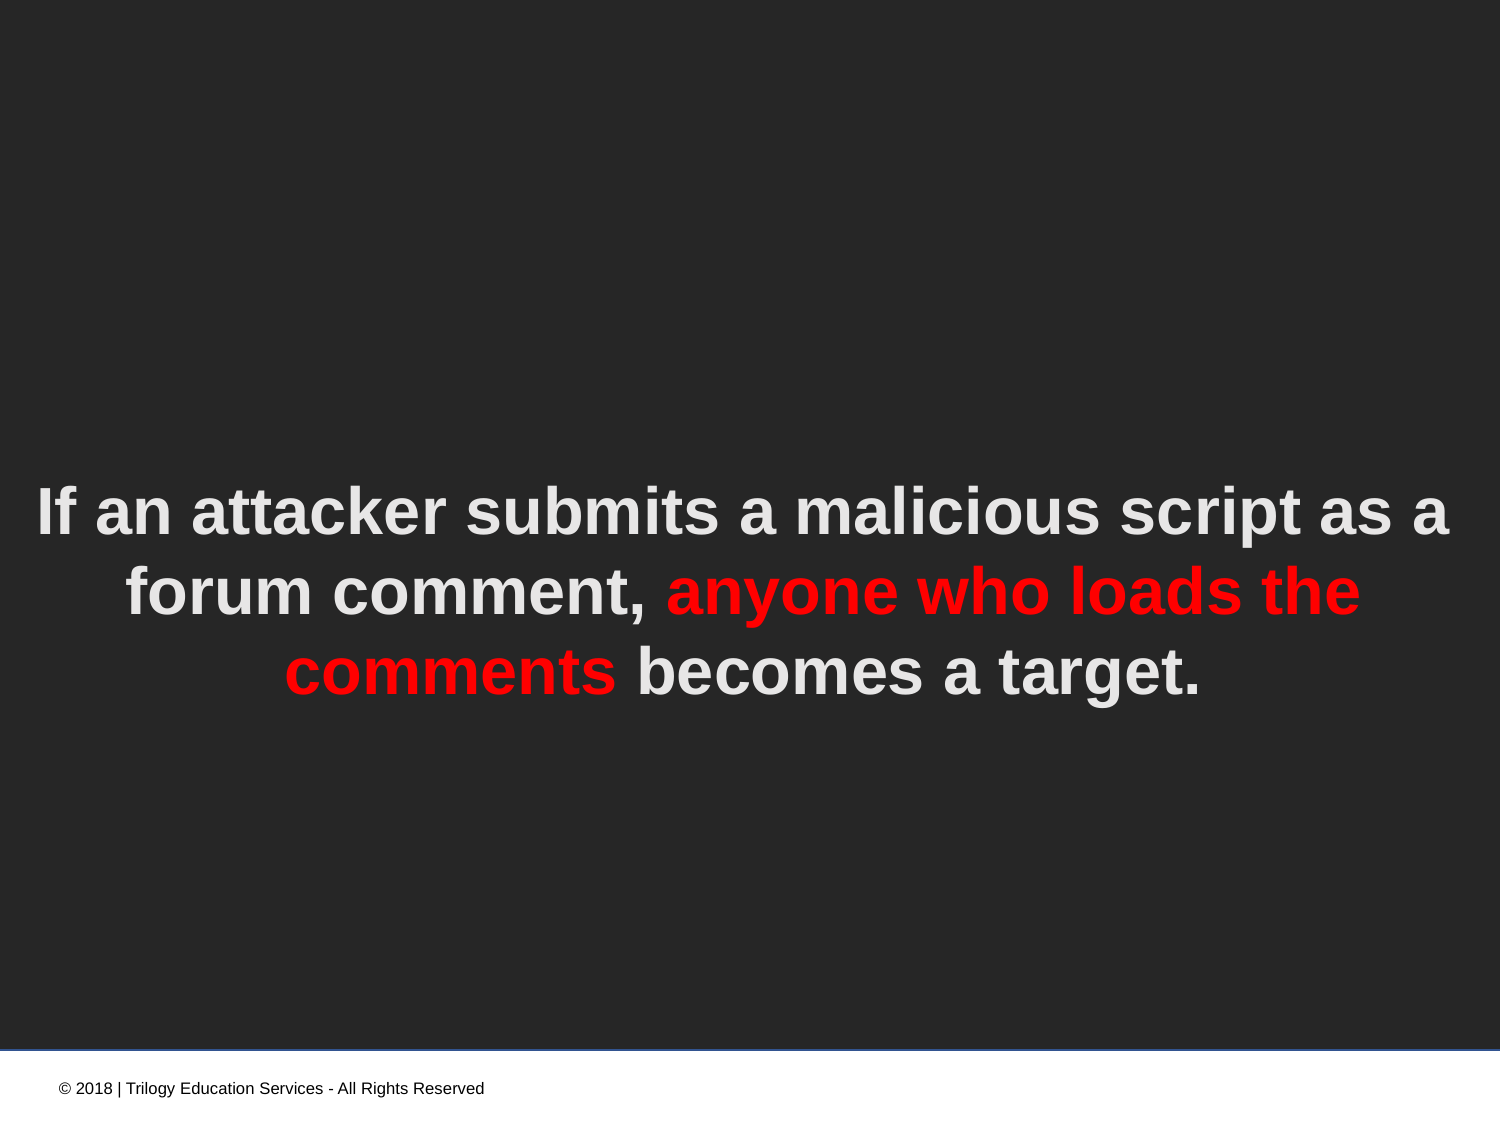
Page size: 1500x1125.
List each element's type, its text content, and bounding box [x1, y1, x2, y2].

text_box If an attacker submits a malicious script as a forum comment, anyone who loads the comments becomes a target. [0, 460, 1488, 716]
text_box [0, 0, 1500, 1051]
